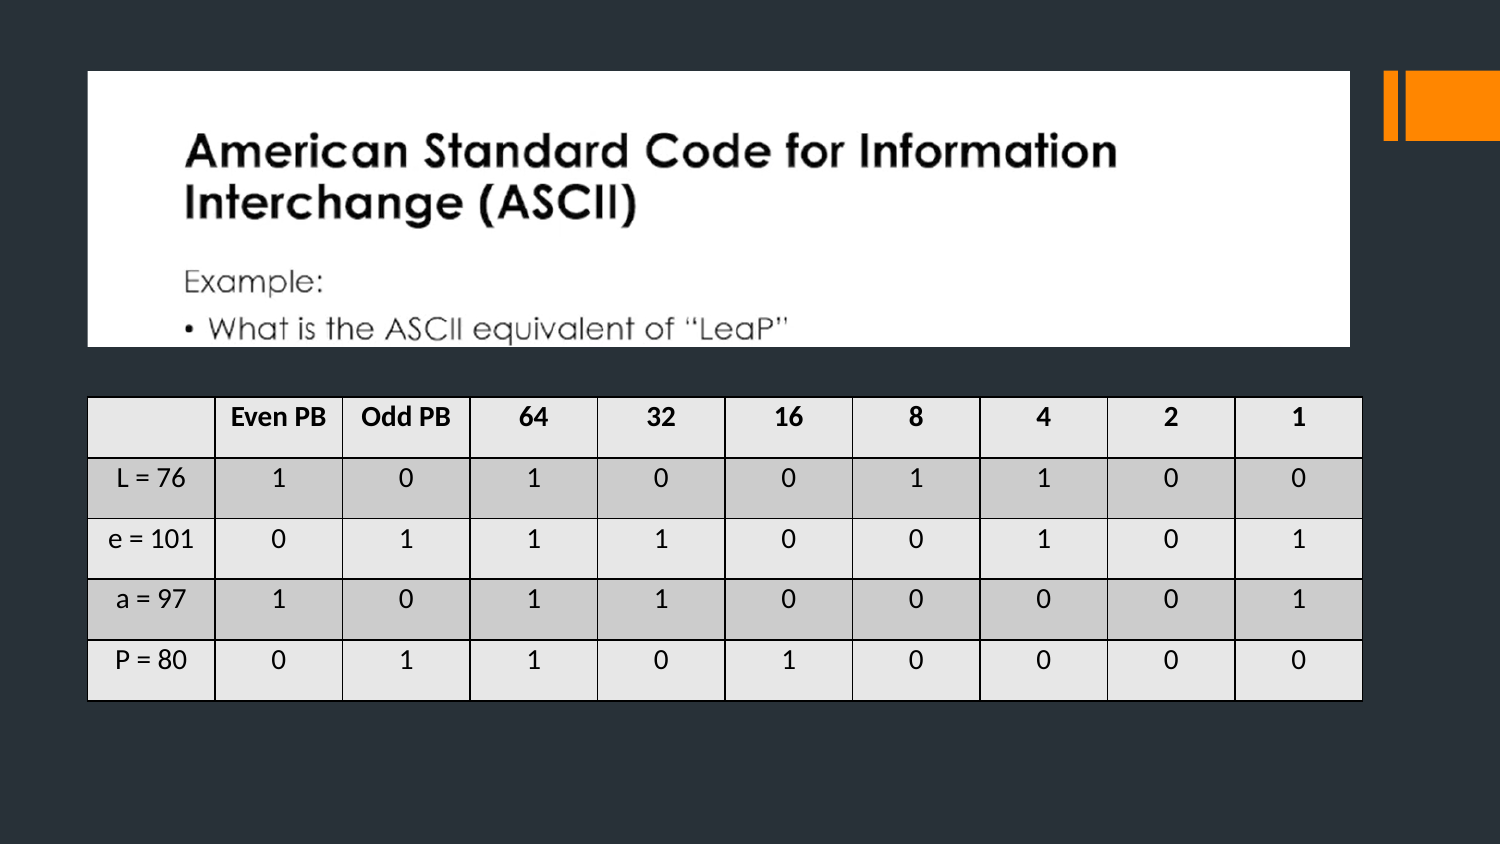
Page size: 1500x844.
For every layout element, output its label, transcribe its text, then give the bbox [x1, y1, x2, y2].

table_cell 1 [981, 459, 1107, 518]
table_header Even PB [216, 398, 342, 457]
table_header 64 [471, 398, 597, 457]
table_header 32 [598, 398, 724, 457]
picture [86, 71, 1351, 348]
table_cell P = 80 [88, 641, 214, 700]
table_cell 1 [1236, 580, 1362, 639]
table_cell 0 [216, 641, 342, 700]
table_cell 0 [343, 580, 469, 639]
table_cell 1 [598, 580, 724, 639]
table_cell 0 [1108, 459, 1234, 518]
table_cell 0 [1108, 641, 1234, 700]
table_cell 1 [471, 580, 597, 639]
table_cell a = 97 [88, 580, 214, 639]
table_cell 1 [216, 580, 342, 639]
table_header 4 [981, 398, 1107, 457]
table_cell 0 [1108, 519, 1234, 578]
table_cell 0 [1236, 459, 1362, 518]
table_cell 1 [598, 519, 724, 578]
table_cell 0 [981, 580, 1107, 639]
table_cell 0 [343, 459, 469, 518]
table_header 8 [853, 398, 979, 457]
table_cell 0 [853, 580, 979, 639]
table_cell 0 [1108, 580, 1234, 639]
table_cell 0 [853, 641, 979, 700]
table_cell 1 [726, 641, 852, 700]
table_cell 0 [726, 459, 852, 518]
table_cell e = 101 [88, 519, 214, 578]
table_cell 1 [216, 459, 342, 518]
table_header [88, 398, 214, 457]
table_header 16 [726, 398, 852, 457]
table_header Odd PB [343, 398, 469, 457]
table_cell 1 [343, 641, 469, 700]
table_cell 1 [853, 459, 979, 518]
table_cell 0 [598, 459, 724, 518]
table_cell 0 [1236, 641, 1362, 700]
table_cell 0 [853, 519, 979, 578]
table_cell 1 [1236, 519, 1362, 578]
table_cell 1 [981, 519, 1107, 578]
table_cell 0 [981, 641, 1107, 700]
table_cell 1 [343, 519, 469, 578]
table_header 1 [1236, 398, 1362, 457]
table_cell 0 [598, 641, 724, 700]
table_cell 0 [216, 519, 342, 578]
table_cell 1 [471, 519, 597, 578]
table_cell 1 [471, 459, 597, 518]
table_cell 1 [471, 641, 597, 700]
table_cell 0 [726, 519, 852, 578]
table_header 2 [1108, 398, 1234, 457]
table_cell L = 76 [88, 459, 214, 518]
table_cell 0 [726, 580, 852, 639]
